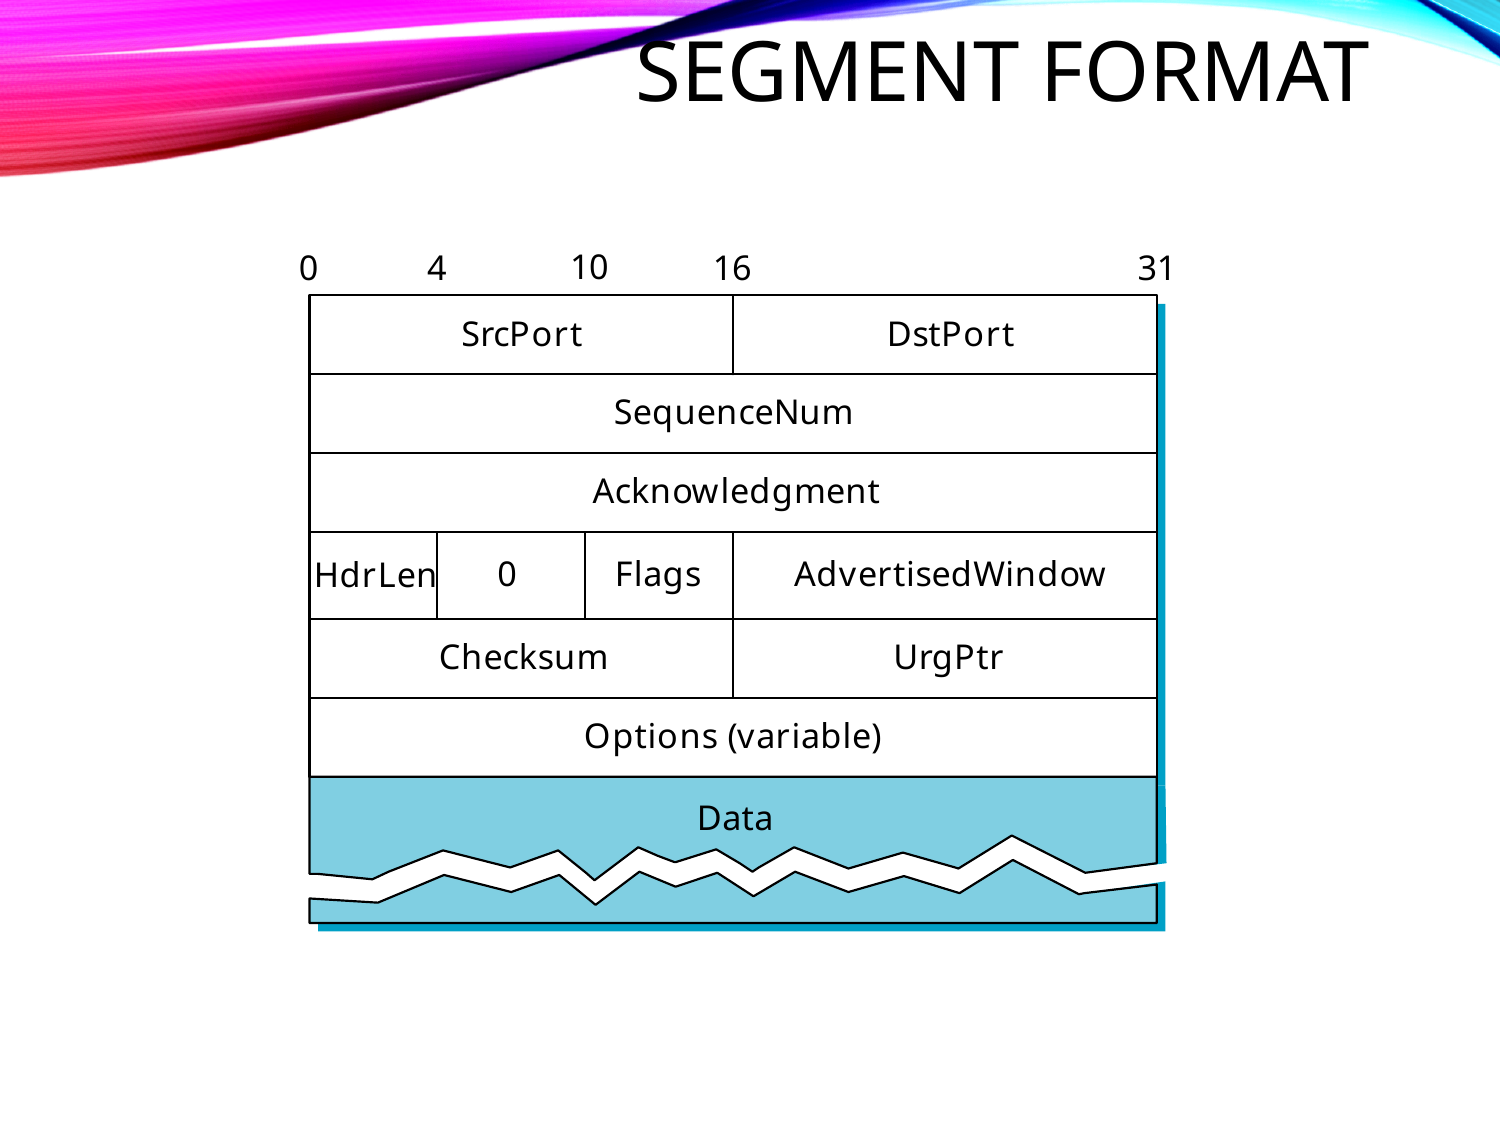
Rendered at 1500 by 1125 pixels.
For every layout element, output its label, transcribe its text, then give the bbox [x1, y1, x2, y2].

picture [0, 0, 1500, 178]
title Segment Format [110, 0, 1386, 150]
picture [299, 249, 1177, 934]
